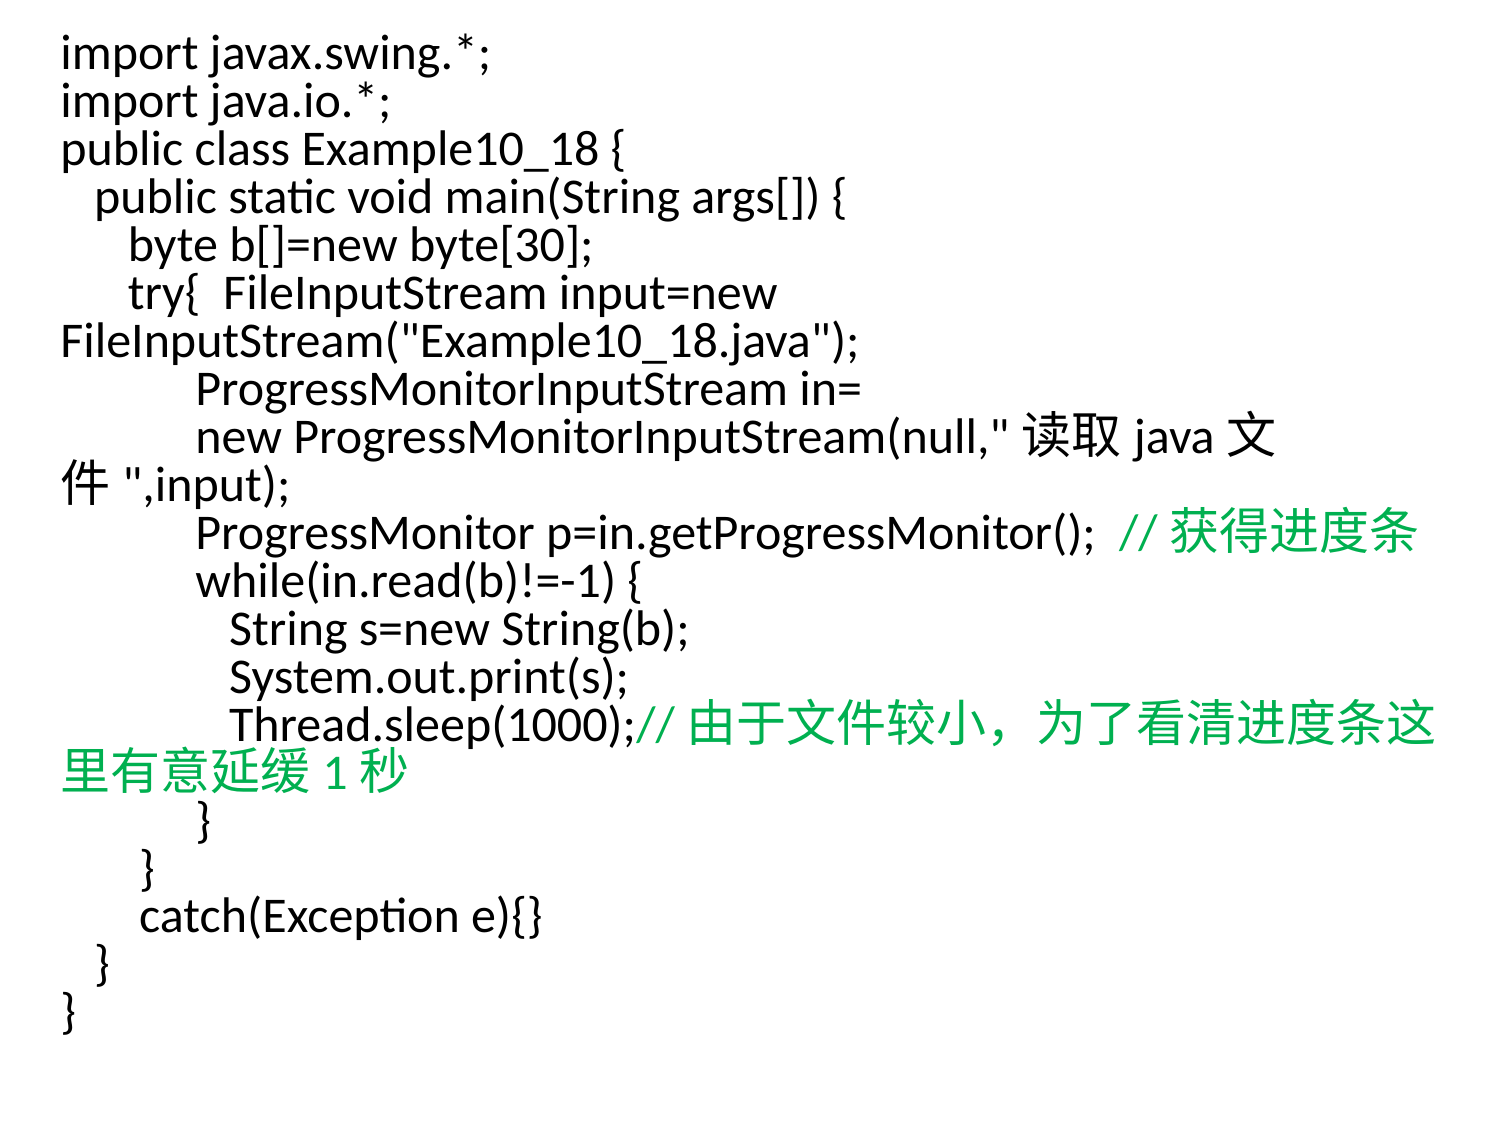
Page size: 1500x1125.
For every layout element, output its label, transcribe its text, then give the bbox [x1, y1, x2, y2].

text_box import javax.swing.*; import java.io.*; public class Example10_18 { public static void main(String args[]) { byte b[]=new byte[30]; try{ FileInputStream input=new FileInputStream("Example10_18.java"); ProgressMonitorInputStream in= new ProgressMonitorInputStream(null,"读取java文件",input); ProgressMonitor p=in.getProgressMonitor(); //获得进度条 while(in.read(b)!=-1) { String s=new String(b); System.out.print(s); Thread.sleep(1000);//由于文件较小，为了看清进度条这里有意延缓1秒 } } catch(Exception e){} } } [45, 24, 1453, 1046]
